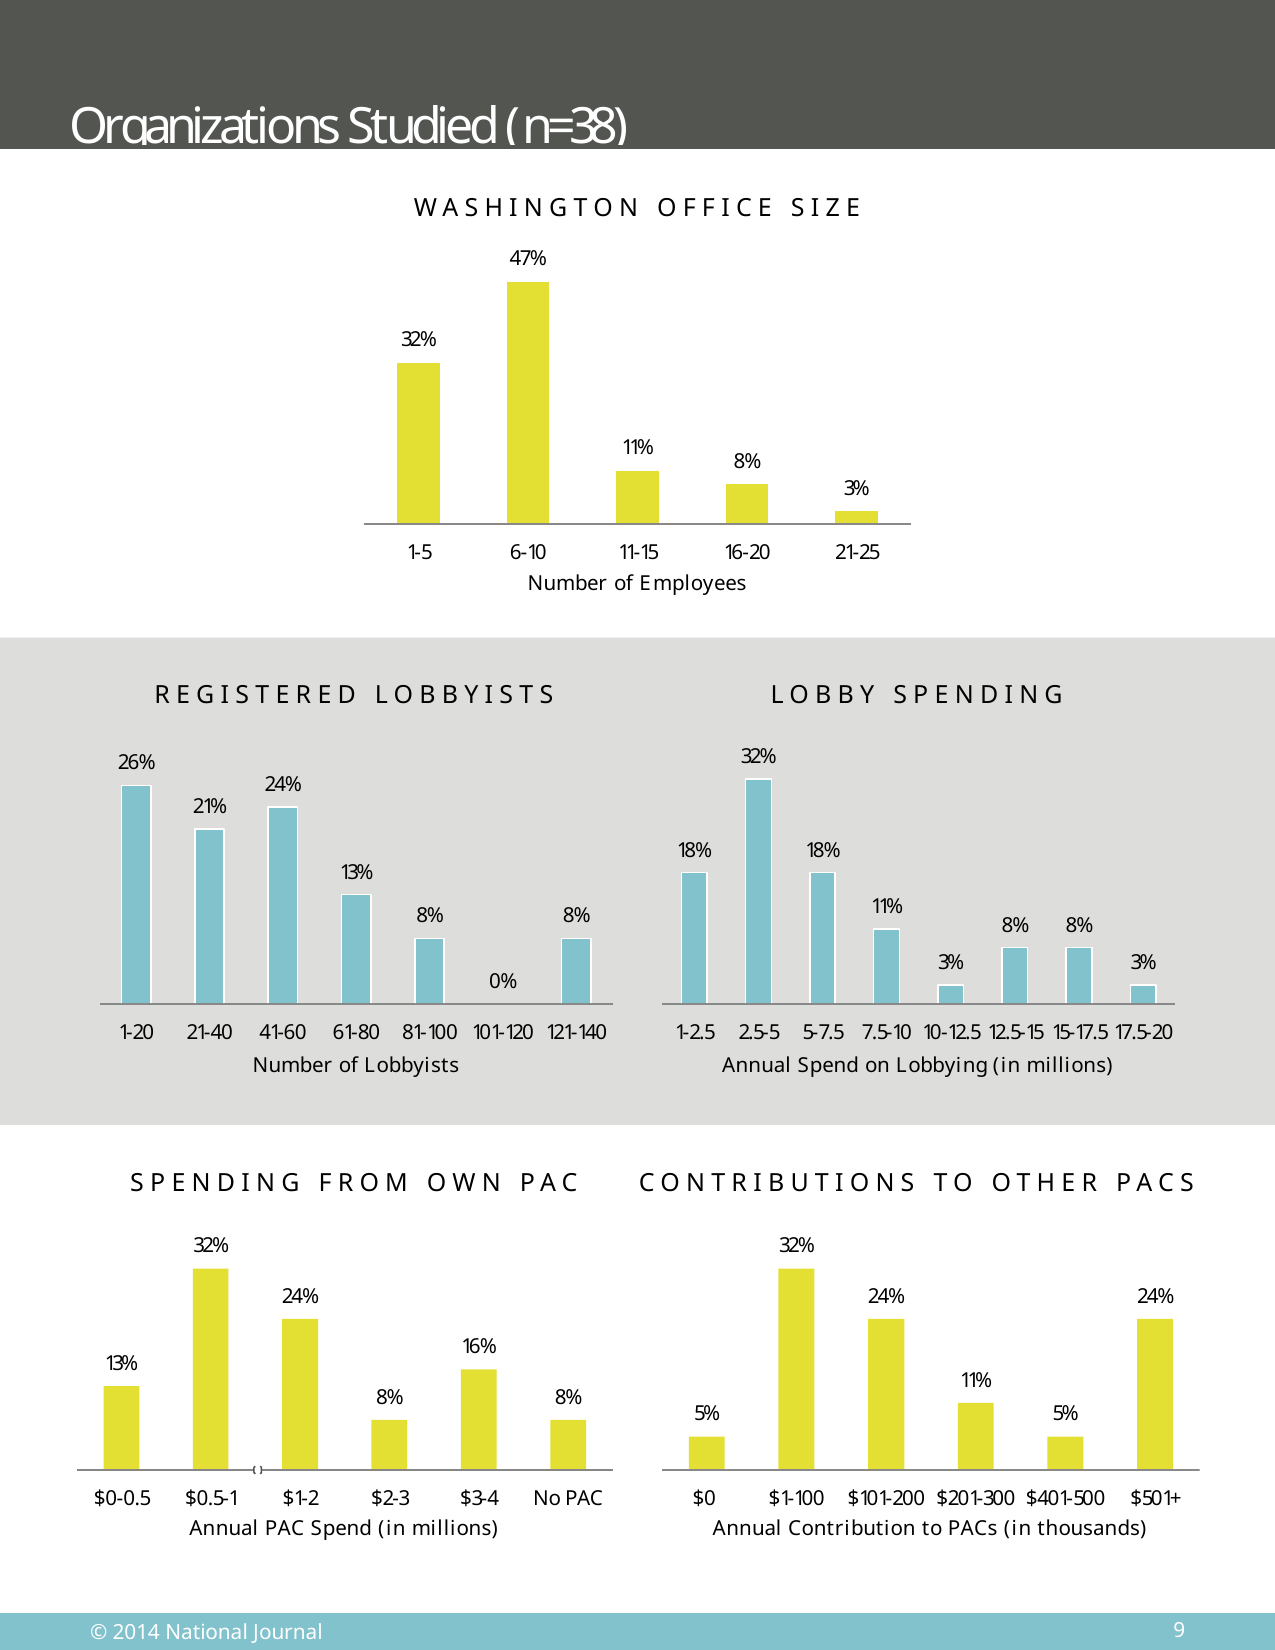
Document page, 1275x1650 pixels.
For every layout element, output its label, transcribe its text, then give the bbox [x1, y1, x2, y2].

text_box Spending From own PAC [73, 1162, 596, 1200]
picture [74, 1208, 1200, 1546]
text_box Lobby Spending [635, 675, 1199, 712]
title [0, 0, 1275, 150]
picture [59, 89, 1117, 149]
picture [337, 224, 938, 600]
text_box Contributions to Other PACs [596, 1162, 1238, 1200]
text_box Registered Lobbyists [73, 675, 635, 713]
slide_number 9 [1087, 1612, 1200, 1650]
text_box [0, 637, 1275, 1126]
picture [74, 712, 1200, 1088]
text_box Washington Office Size [74, 187, 1200, 225]
